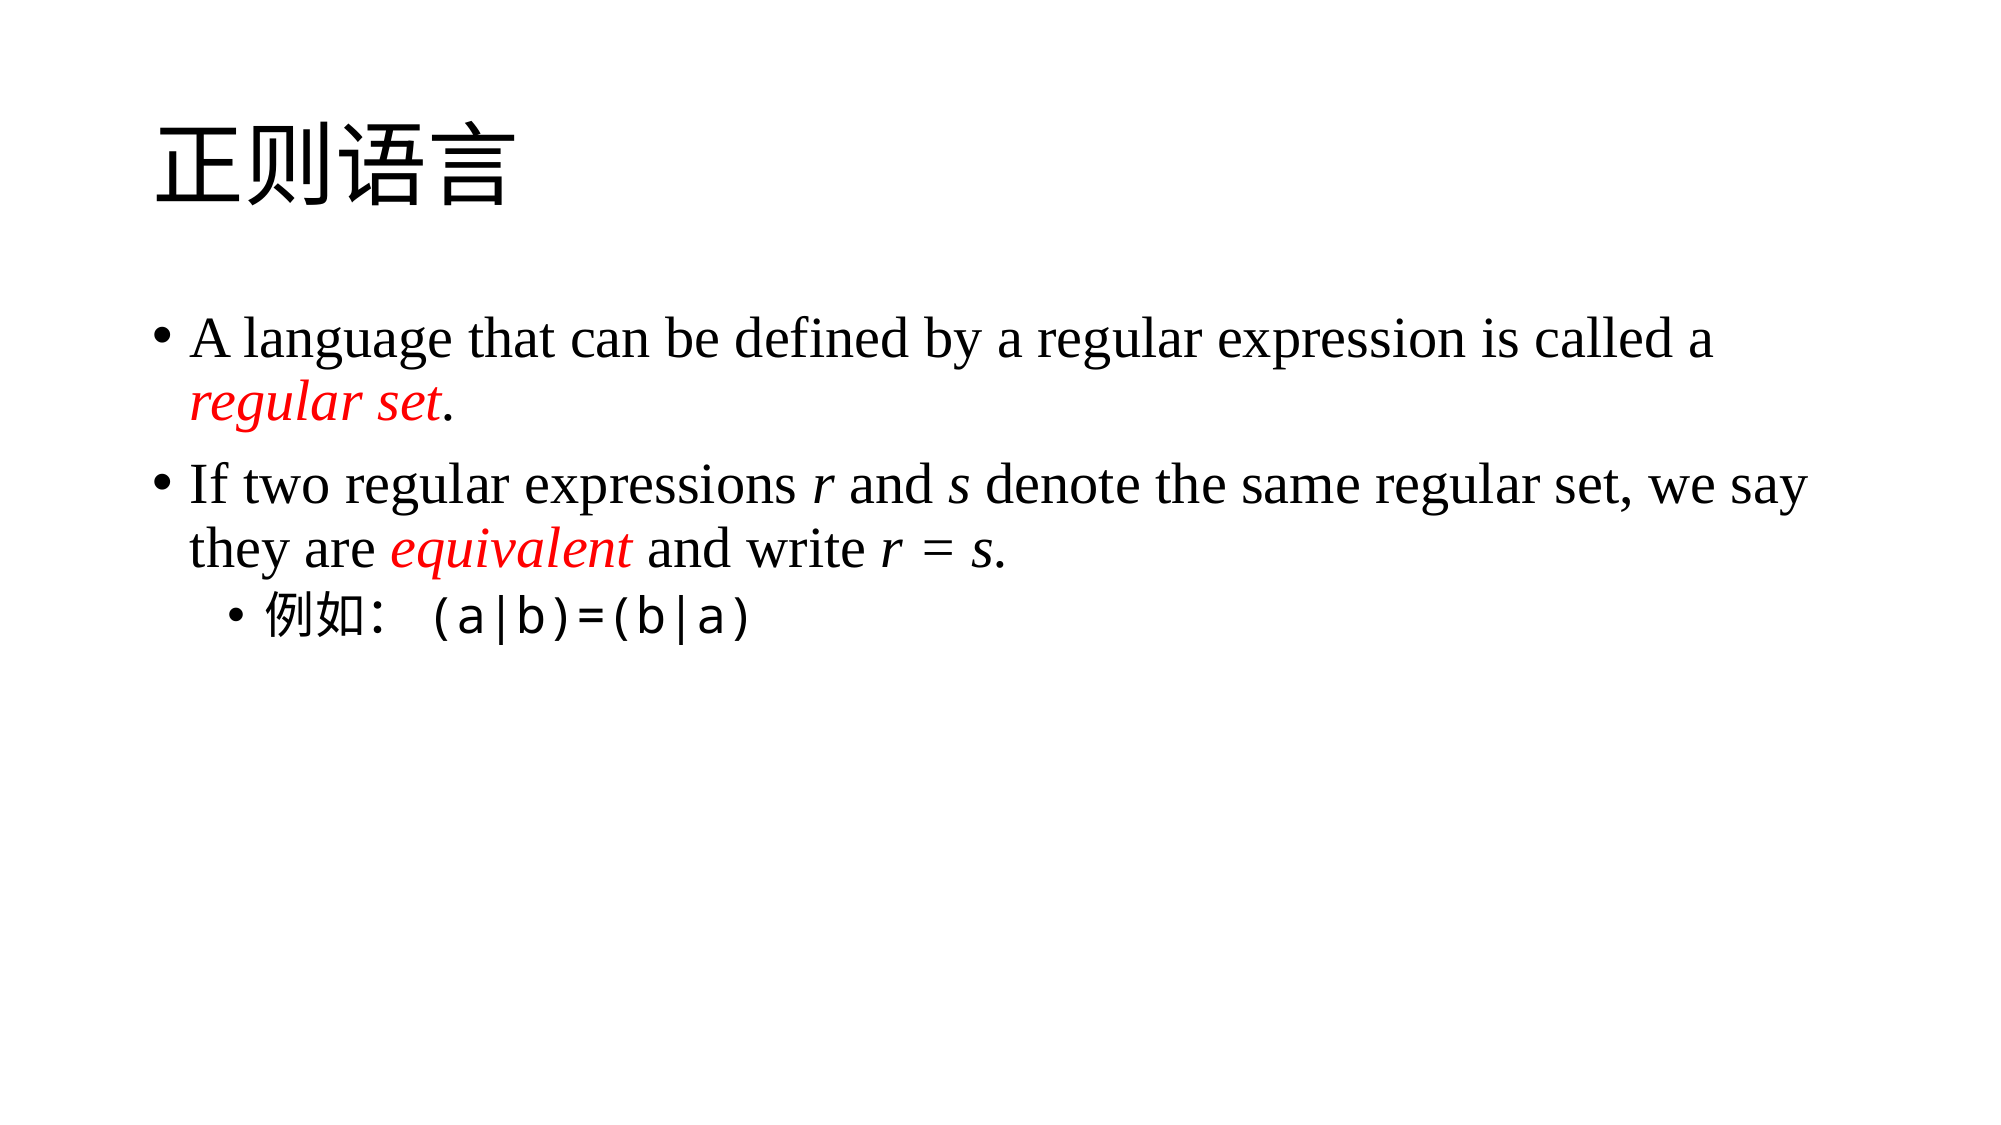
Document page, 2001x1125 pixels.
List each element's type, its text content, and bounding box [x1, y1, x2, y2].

title 正则语言 [137, 59, 1863, 278]
list A language that can be defined by a regular expression is called a regular set. If two regular expressions r and s denote the same regular set, we say they are equivalent and write r = s. 例如：(a|b)=(b|a) [137, 299, 1863, 1014]
